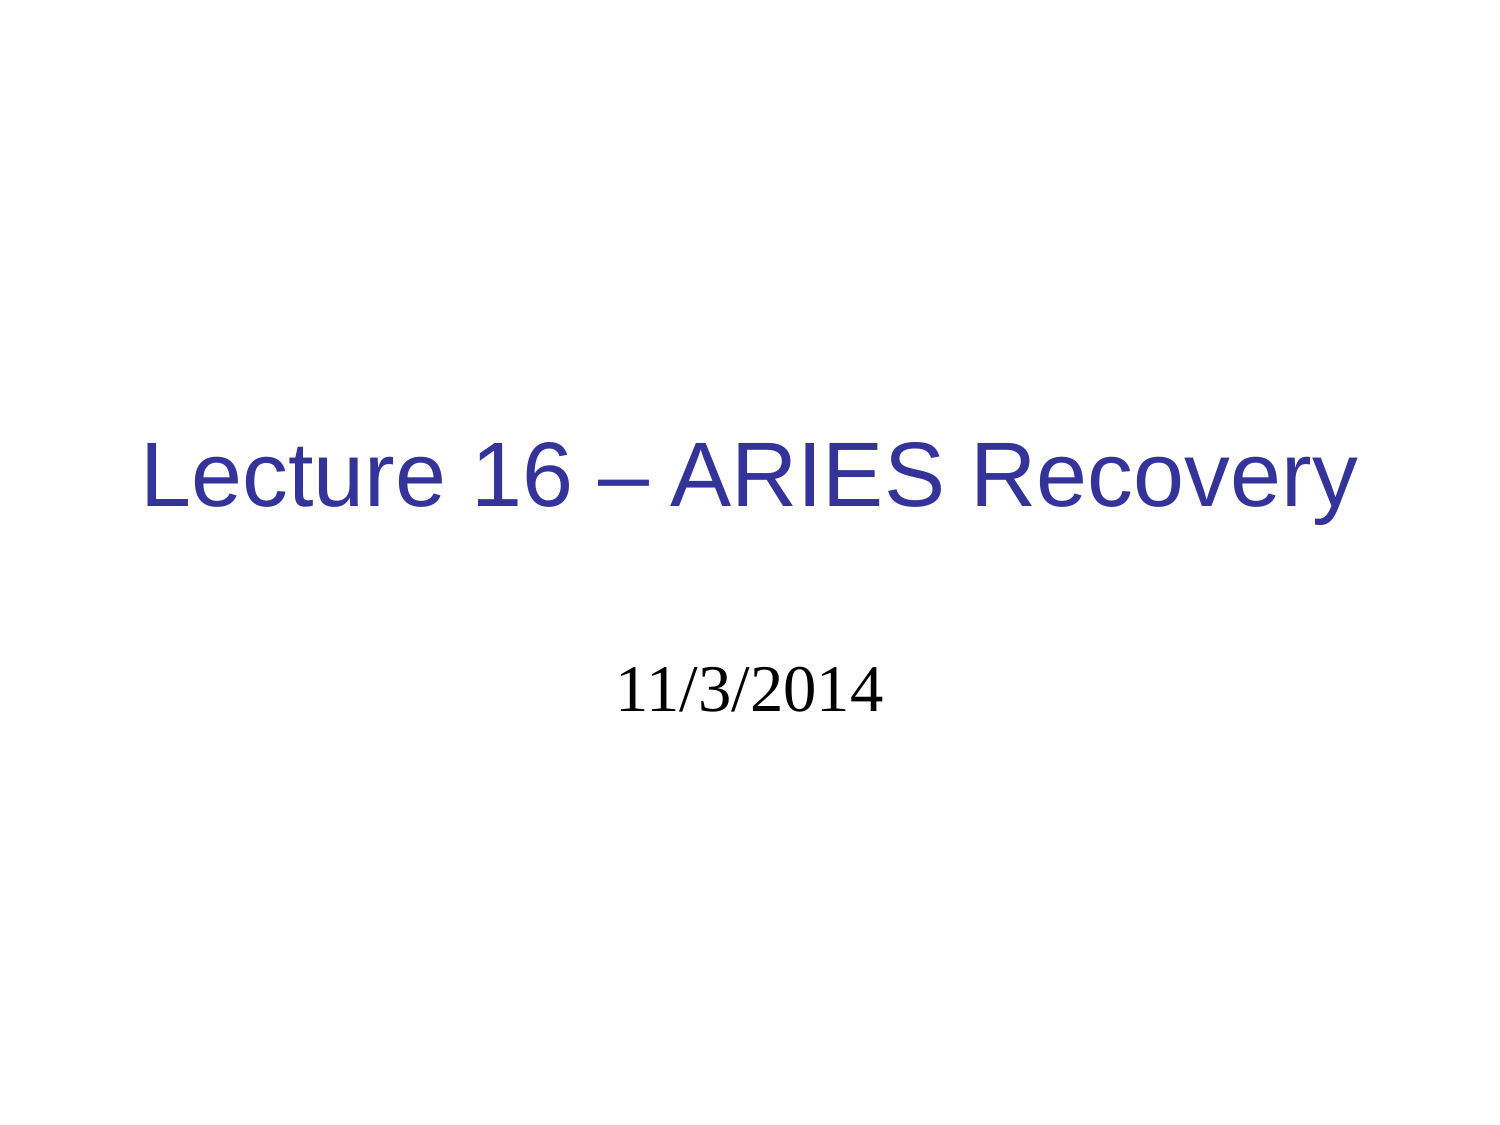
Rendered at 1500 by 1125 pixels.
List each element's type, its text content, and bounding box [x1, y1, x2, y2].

subtitle 11/3/2014 [225, 637, 1275, 925]
title Lecture 16 – ARIES Recovery [112, 349, 1388, 591]
